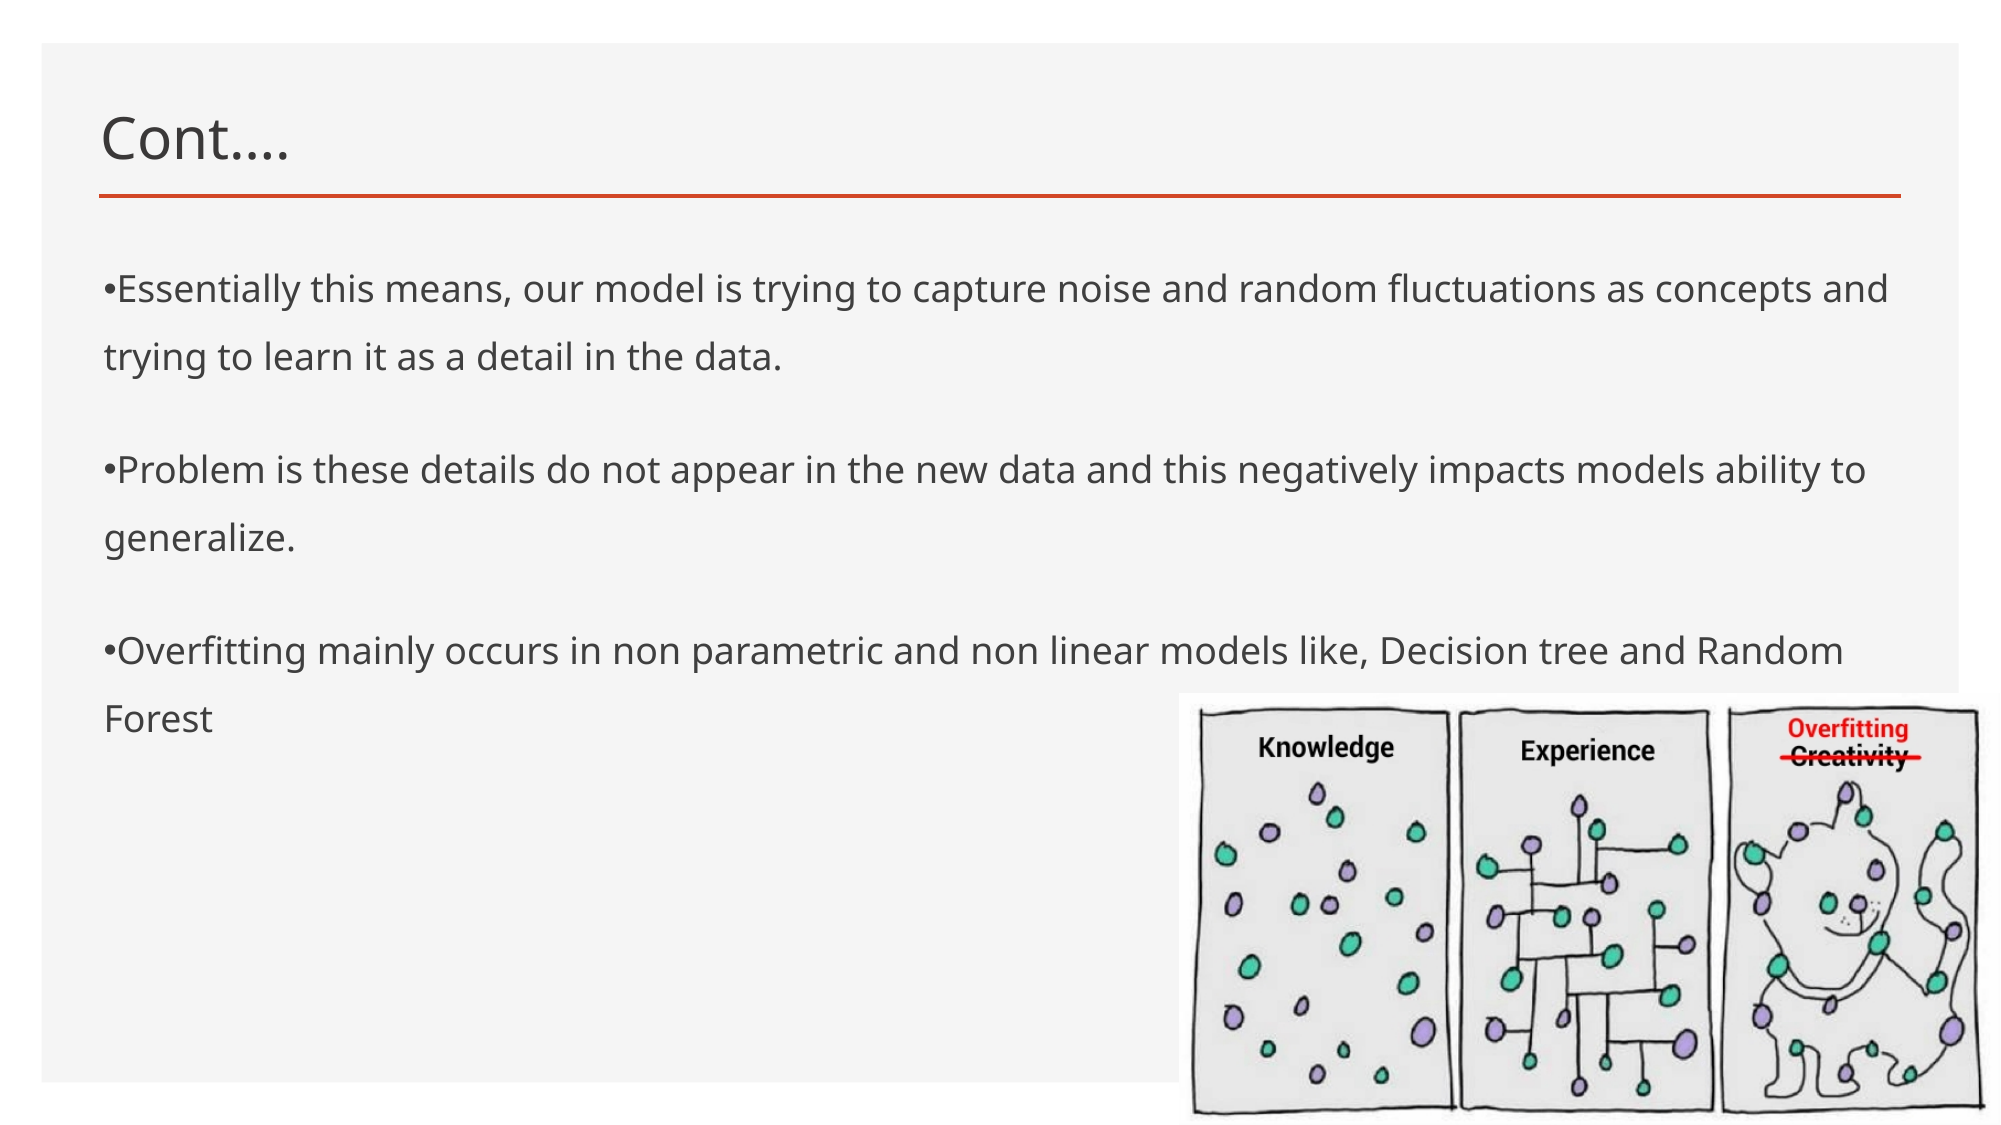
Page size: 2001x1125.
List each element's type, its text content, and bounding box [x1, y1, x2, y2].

picture [1179, 693, 2000, 1125]
title Cont…. [85, 73, 1214, 179]
list Essentially this means, our model is trying to capture noise and random fluctuations as concepts and trying to learn it as a detail in the data. Problem is these details do not appear in the new data and this negatively impacts models ability to generalize. Overfitting mainly occurs in non parametric and non linear models like, Decision tree and Random Forest [88, 235, 1948, 1080]
